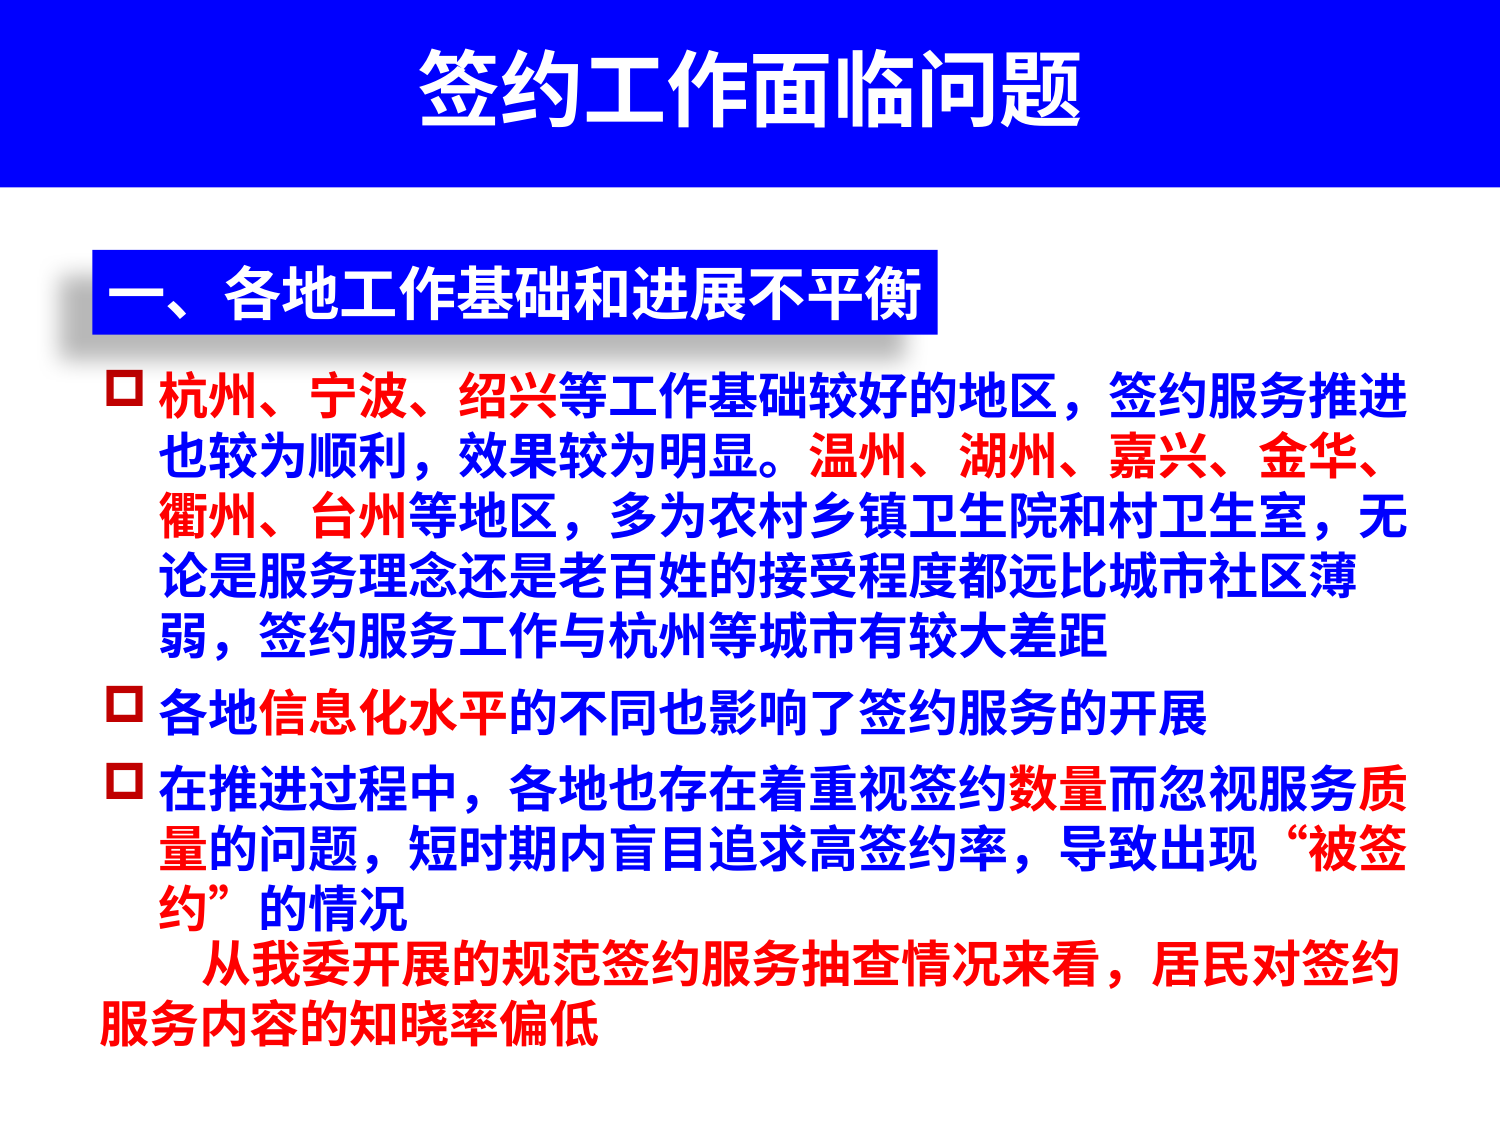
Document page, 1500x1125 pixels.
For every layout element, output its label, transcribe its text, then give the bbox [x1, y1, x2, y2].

text_box 从我委开展的规范签约服务抽查情况来看，居民对签约服务内容的知晓率偏低 [84, 924, 1438, 1060]
text_box 杭州、宁波、绍兴等工作基础较好的地区，签约服务推进也较为顺利，效果较为明显。温州、湖州、嘉兴、金华、衢州、台州等地区，多为农村乡镇卫生院和村卫生室，无论是服务理念还是老百姓的接受程度都远比城市社区薄弱，签约服务工作与杭州等城市有较大差距 各地信息化水平的不同也影响了签约服务的开展 在推进过程中，各地也存在着重视签约数量而忽视服务质量的问题，短时期内盲目追求高签约率，导致出现“被签约”的情况 [87, 357, 1438, 924]
text_box 一、各地工作基础和进展不平衡 [92, 249, 938, 335]
title 签约工作面临问题 [0, 0, 1500, 188]
